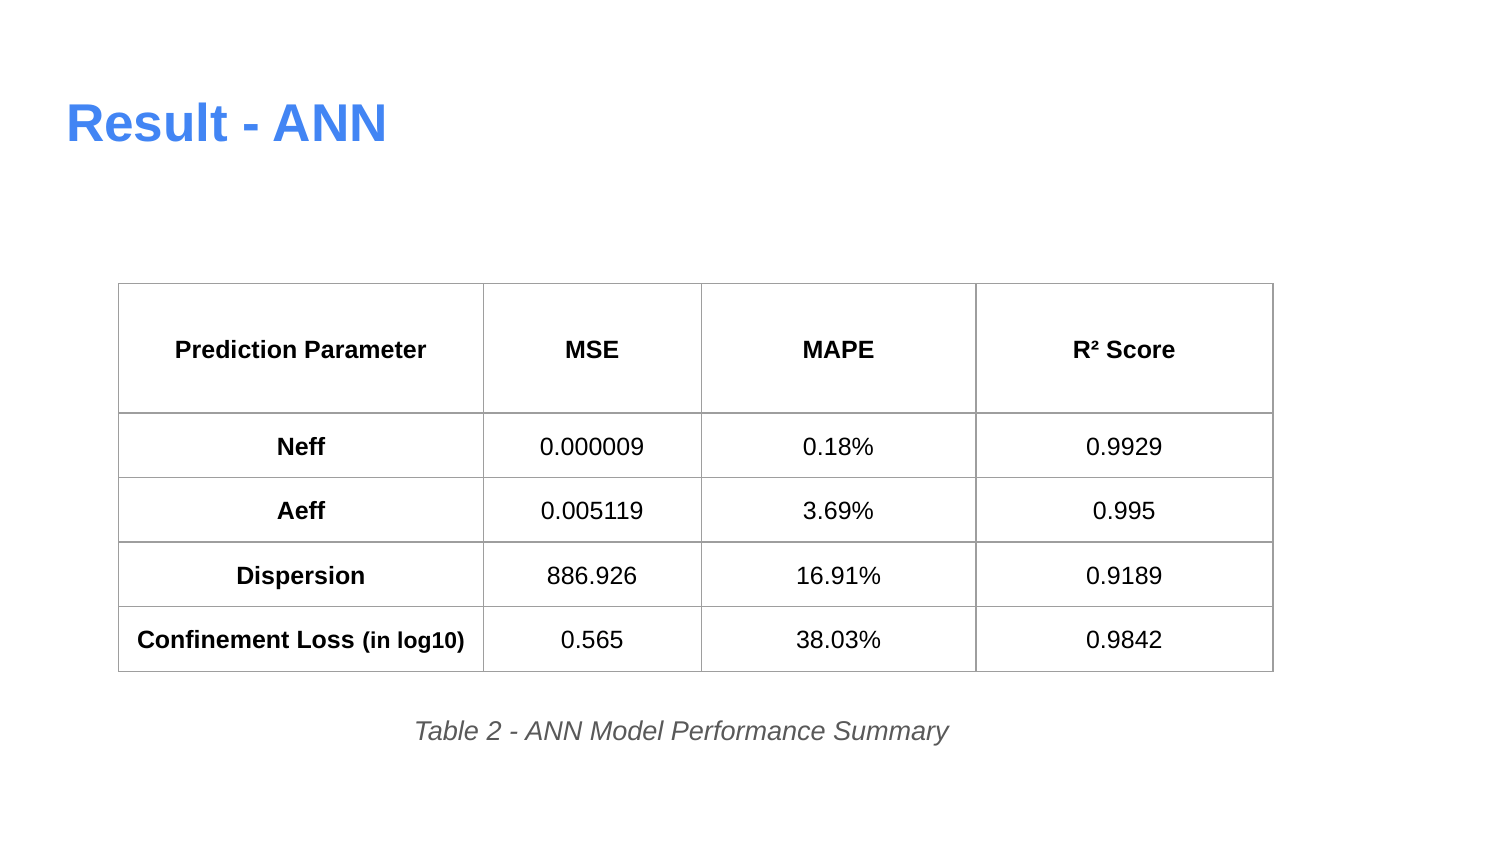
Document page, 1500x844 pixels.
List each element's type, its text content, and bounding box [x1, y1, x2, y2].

table_header MSE [484, 284, 701, 412]
table_cell 0.000009 [484, 414, 701, 477]
table_cell 3.69% [702, 478, 975, 541]
table_cell 0.18% [702, 414, 975, 477]
table_header Prediction Parameter [119, 284, 483, 412]
table_cell Dispersion [119, 543, 483, 606]
table_header R² Score [977, 284, 1272, 412]
list Table 2 - ANN Model Performance Summary [51, 693, 1293, 771]
table_cell Confinement Loss (in log10) [119, 607, 483, 671]
table_cell 886.926 [484, 543, 701, 606]
table_cell Aeff [119, 478, 483, 541]
table_header MAPE [702, 284, 975, 412]
table_cell 0.005119 [484, 478, 701, 541]
table_cell 0.995 [977, 478, 1272, 541]
title Result - ANN [51, 72, 1449, 167]
table_cell 16.91% [702, 543, 975, 606]
table_cell 0.565 [484, 607, 701, 671]
table_cell 38.03% [702, 607, 975, 671]
table_cell Neff [119, 414, 483, 477]
table_cell 0.9842 [977, 607, 1272, 671]
table_cell 0.9929 [977, 414, 1272, 477]
table_cell 0.9189 [977, 543, 1272, 606]
